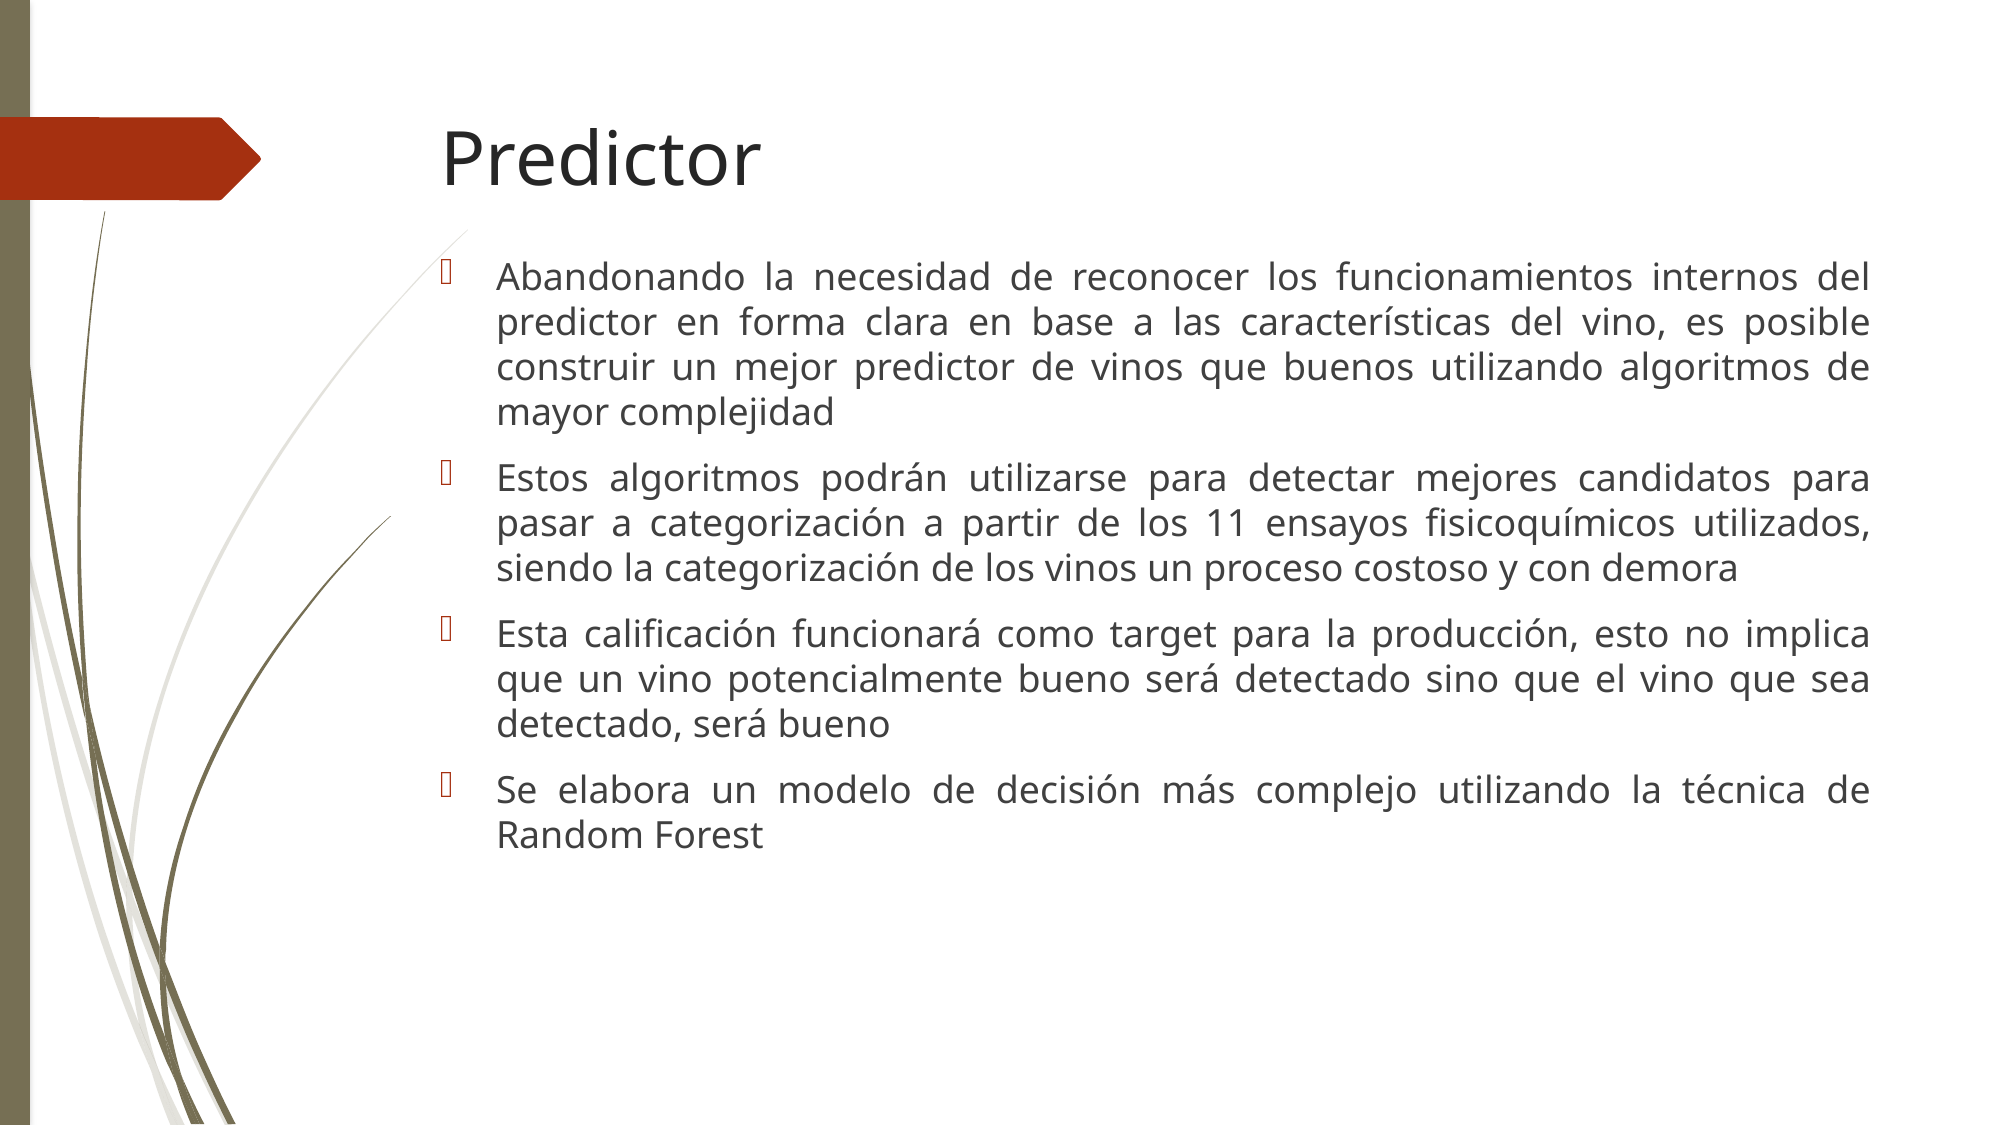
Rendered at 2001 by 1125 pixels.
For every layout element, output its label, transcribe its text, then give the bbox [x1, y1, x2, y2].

title Predictor [425, 102, 1888, 245]
text_box Abandonando la necesidad de reconocer los funcionamientos internos del predictor en forma clara en base a las características del vino, es posible construir un mejor predictor de vinos que buenos utilizando algoritmos de mayor complejidad Estos algoritmos podrán utilizarse para detectar mejores candidatos para pasar a categorización a partir de los 11 ensayos fisicoquímicos utilizados, siendo la categorización de los vinos un proceso costoso y con demora Esta calificación funcionará como target para la producción, esto no implica que un vino potencialmente bueno será detectado sino que el vino que sea detectado, será bueno Se elabora un modelo de decisión más complejo utilizando la técnica de Random Forest [424, 245, 1888, 1072]
